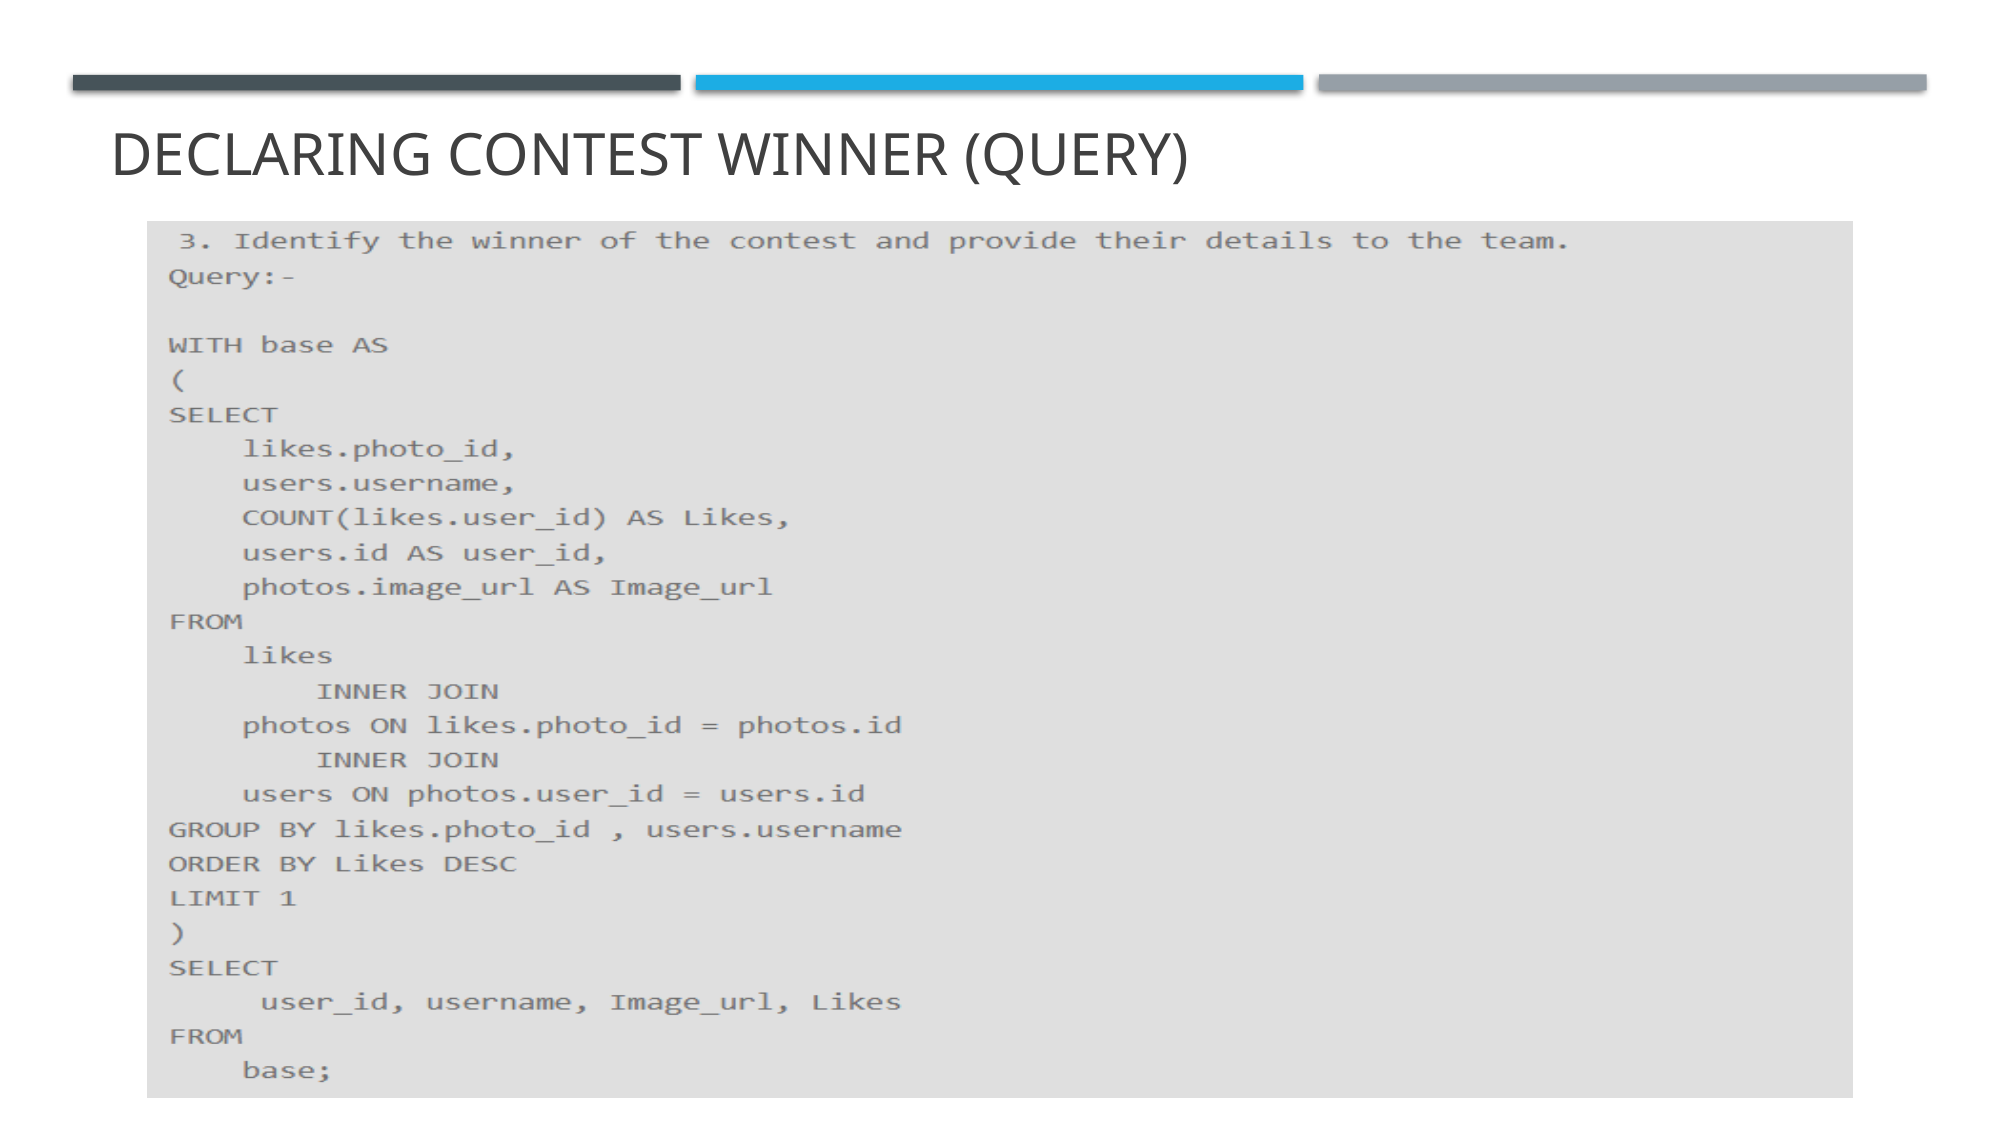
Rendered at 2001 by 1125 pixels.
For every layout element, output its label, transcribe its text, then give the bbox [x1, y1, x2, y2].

title Declaring Contest Winner (query) [95, 0, 1905, 195]
picture [146, 220, 1854, 1098]
